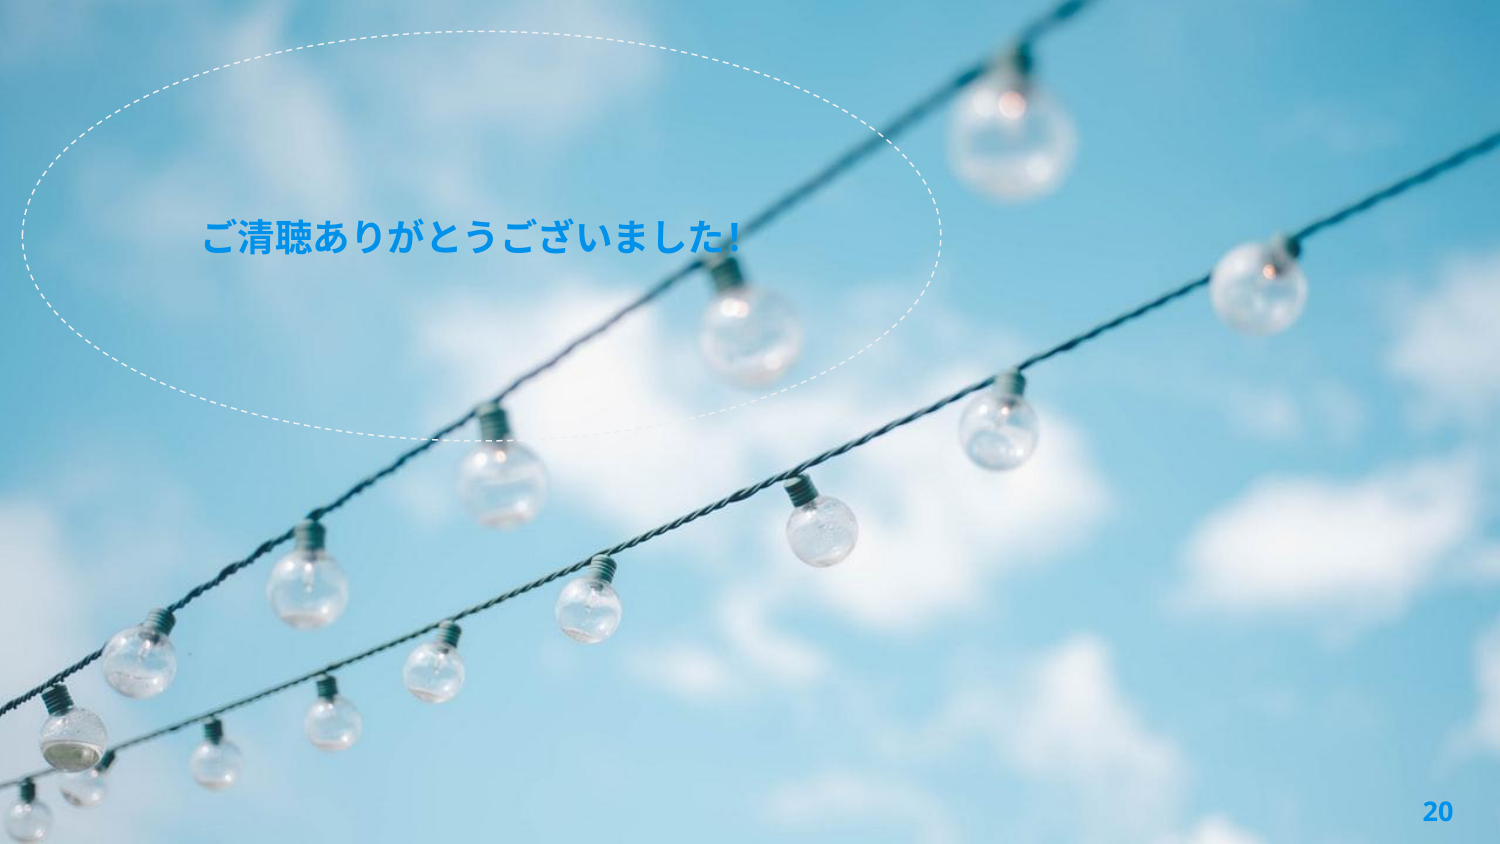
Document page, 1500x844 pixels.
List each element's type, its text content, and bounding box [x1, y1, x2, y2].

slide_number ‹#› [1378, 779, 1469, 844]
picture [0, 0, 1500, 844]
text_box ご清聴ありがとうございました！ [22, 31, 941, 441]
